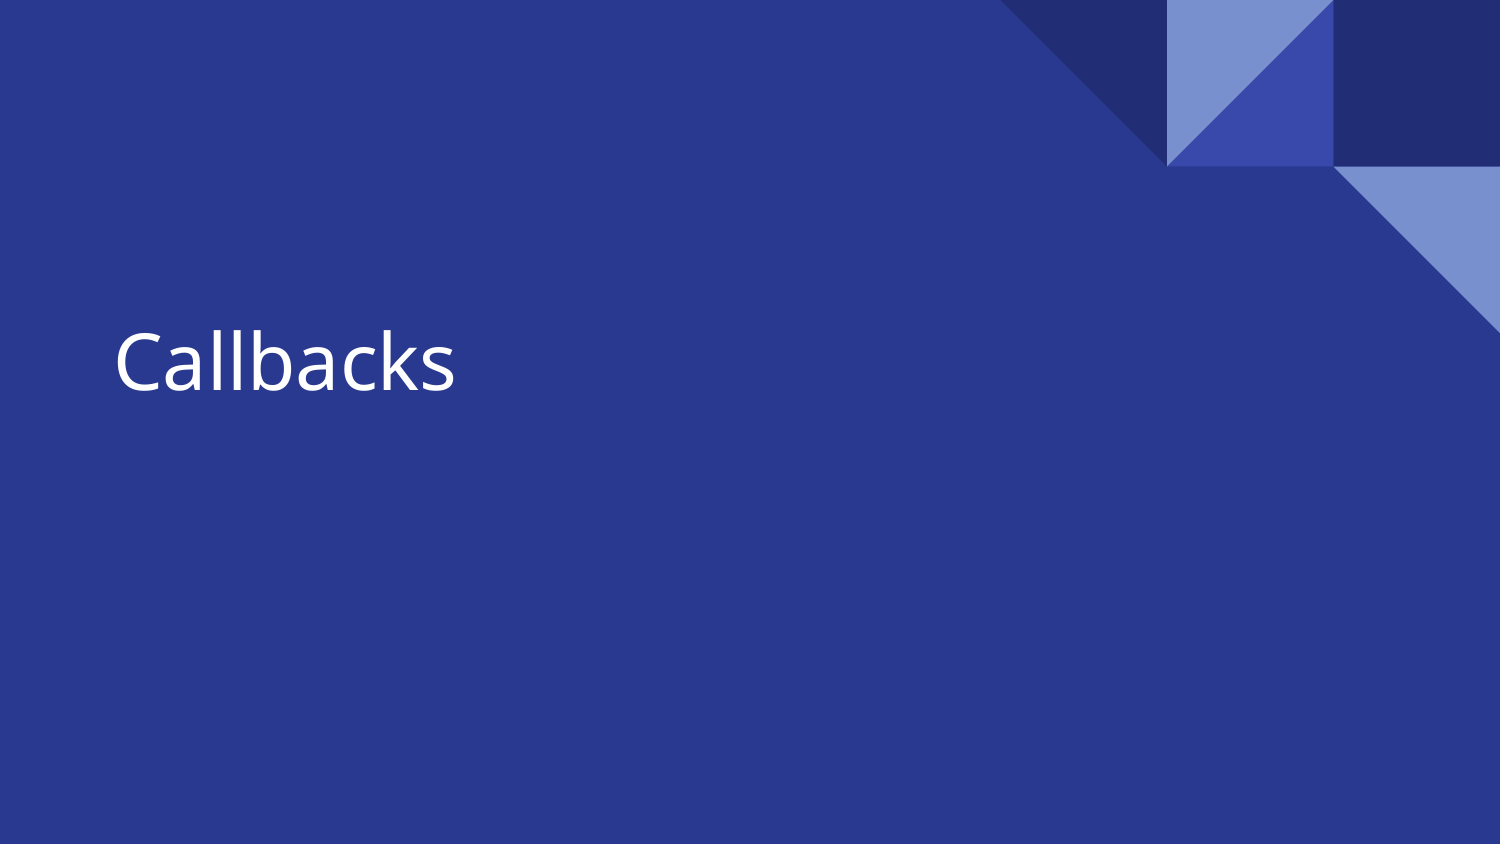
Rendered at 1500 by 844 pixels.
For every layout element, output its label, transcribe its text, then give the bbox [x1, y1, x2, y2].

title Callbacks [98, 291, 1447, 429]
